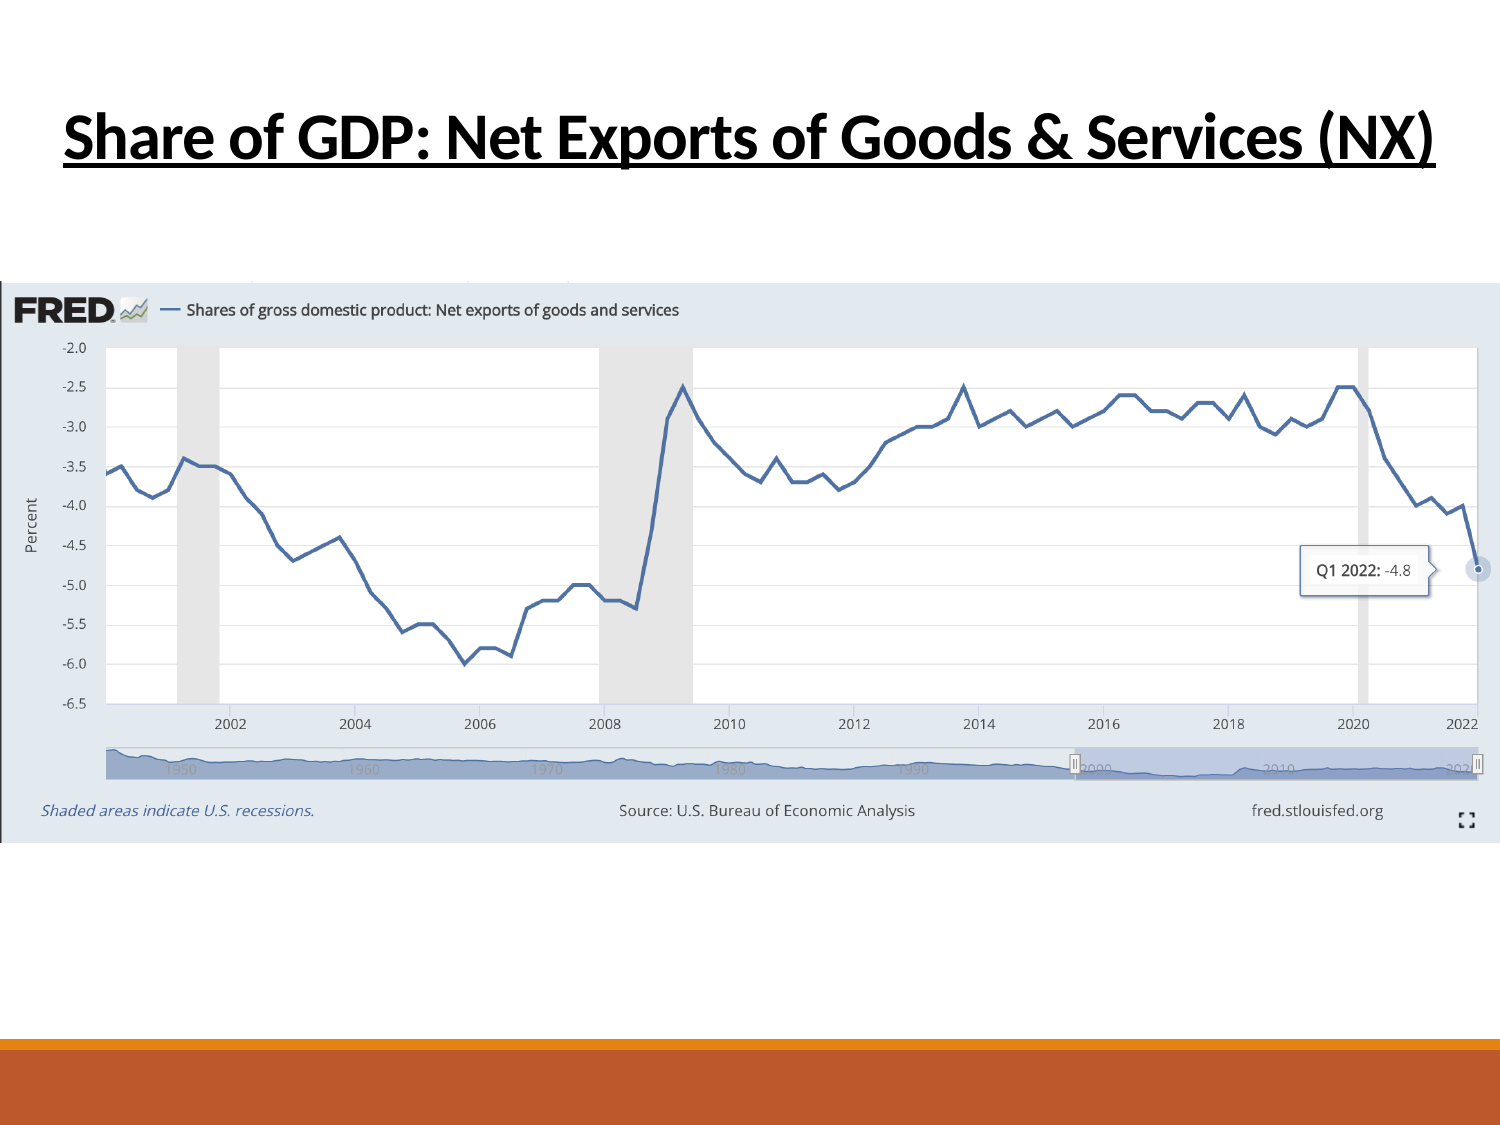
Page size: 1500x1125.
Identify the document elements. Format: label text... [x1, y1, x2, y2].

picture [0, 281, 1500, 844]
title Share of GDP: Net Exports of Goods & Services (NX) [0, 45, 1500, 233]
